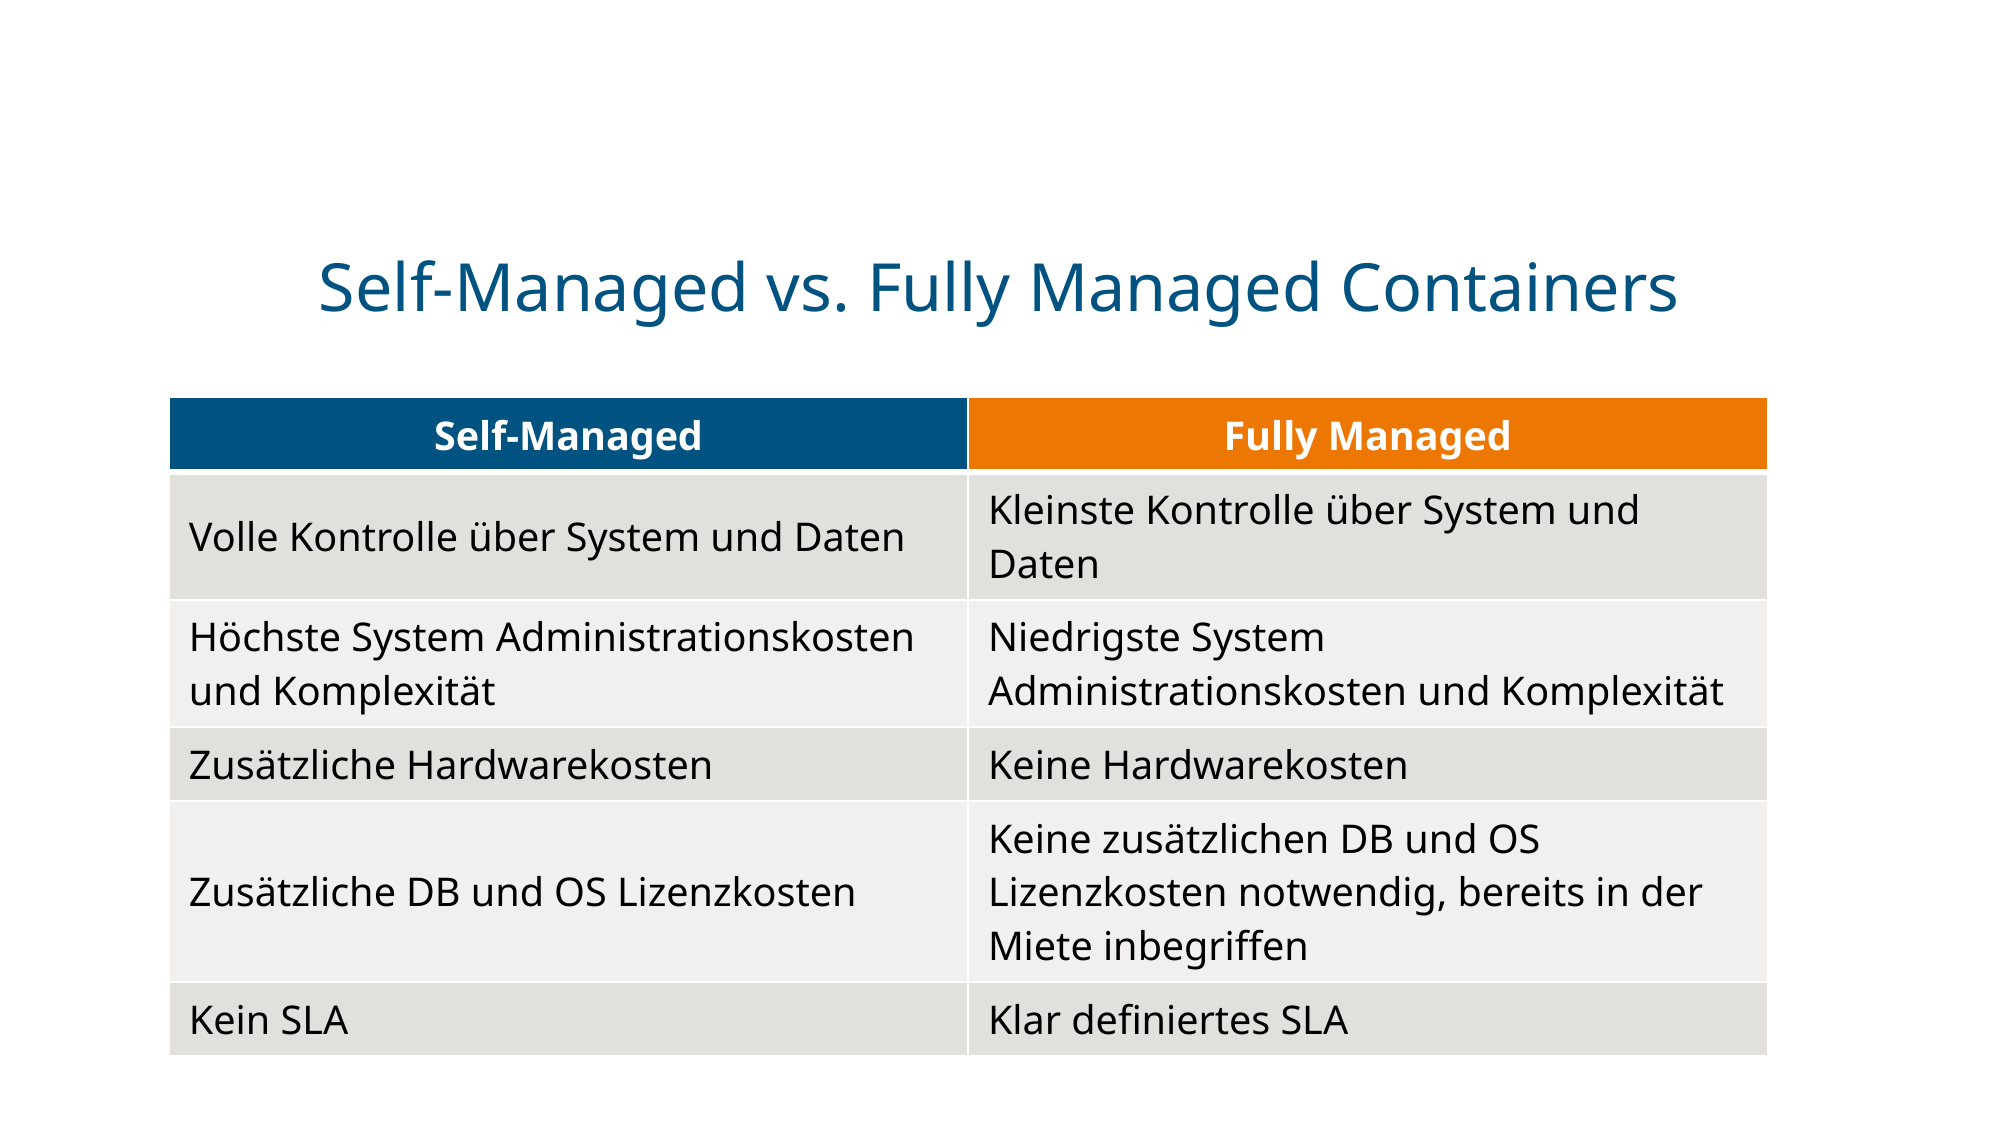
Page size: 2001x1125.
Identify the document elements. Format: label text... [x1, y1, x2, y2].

table_header Self-Managed [170, 398, 967, 469]
table_cell Kein SLA [170, 983, 967, 1055]
table_cell Zusätzliche Hardwarekosten [170, 728, 967, 800]
table_header Fully Managed [969, 398, 1767, 469]
title Self-Managed vs. Fully Managed Containers [100, 244, 1899, 332]
table_cell Niedrigste System Administrationskosten und Komplexität [969, 601, 1767, 726]
table_cell Klar definiertes SLA [969, 983, 1767, 1055]
table_cell Volle Kontrolle über System und Daten [170, 475, 967, 599]
table_cell Kleinste Kontrolle über System und Daten [969, 475, 1767, 599]
table_cell Zusätzliche DB und OS Lizenzkosten [170, 802, 967, 981]
table_cell Keine zusätzlichen DB und OS Lizenzkosten notwendig, bereits in der Miete inbegriffen [969, 802, 1767, 981]
table_cell Höchste System Administrationskosten und Komplexität [170, 601, 967, 726]
table_cell Keine Hardwarekosten [969, 728, 1767, 800]
